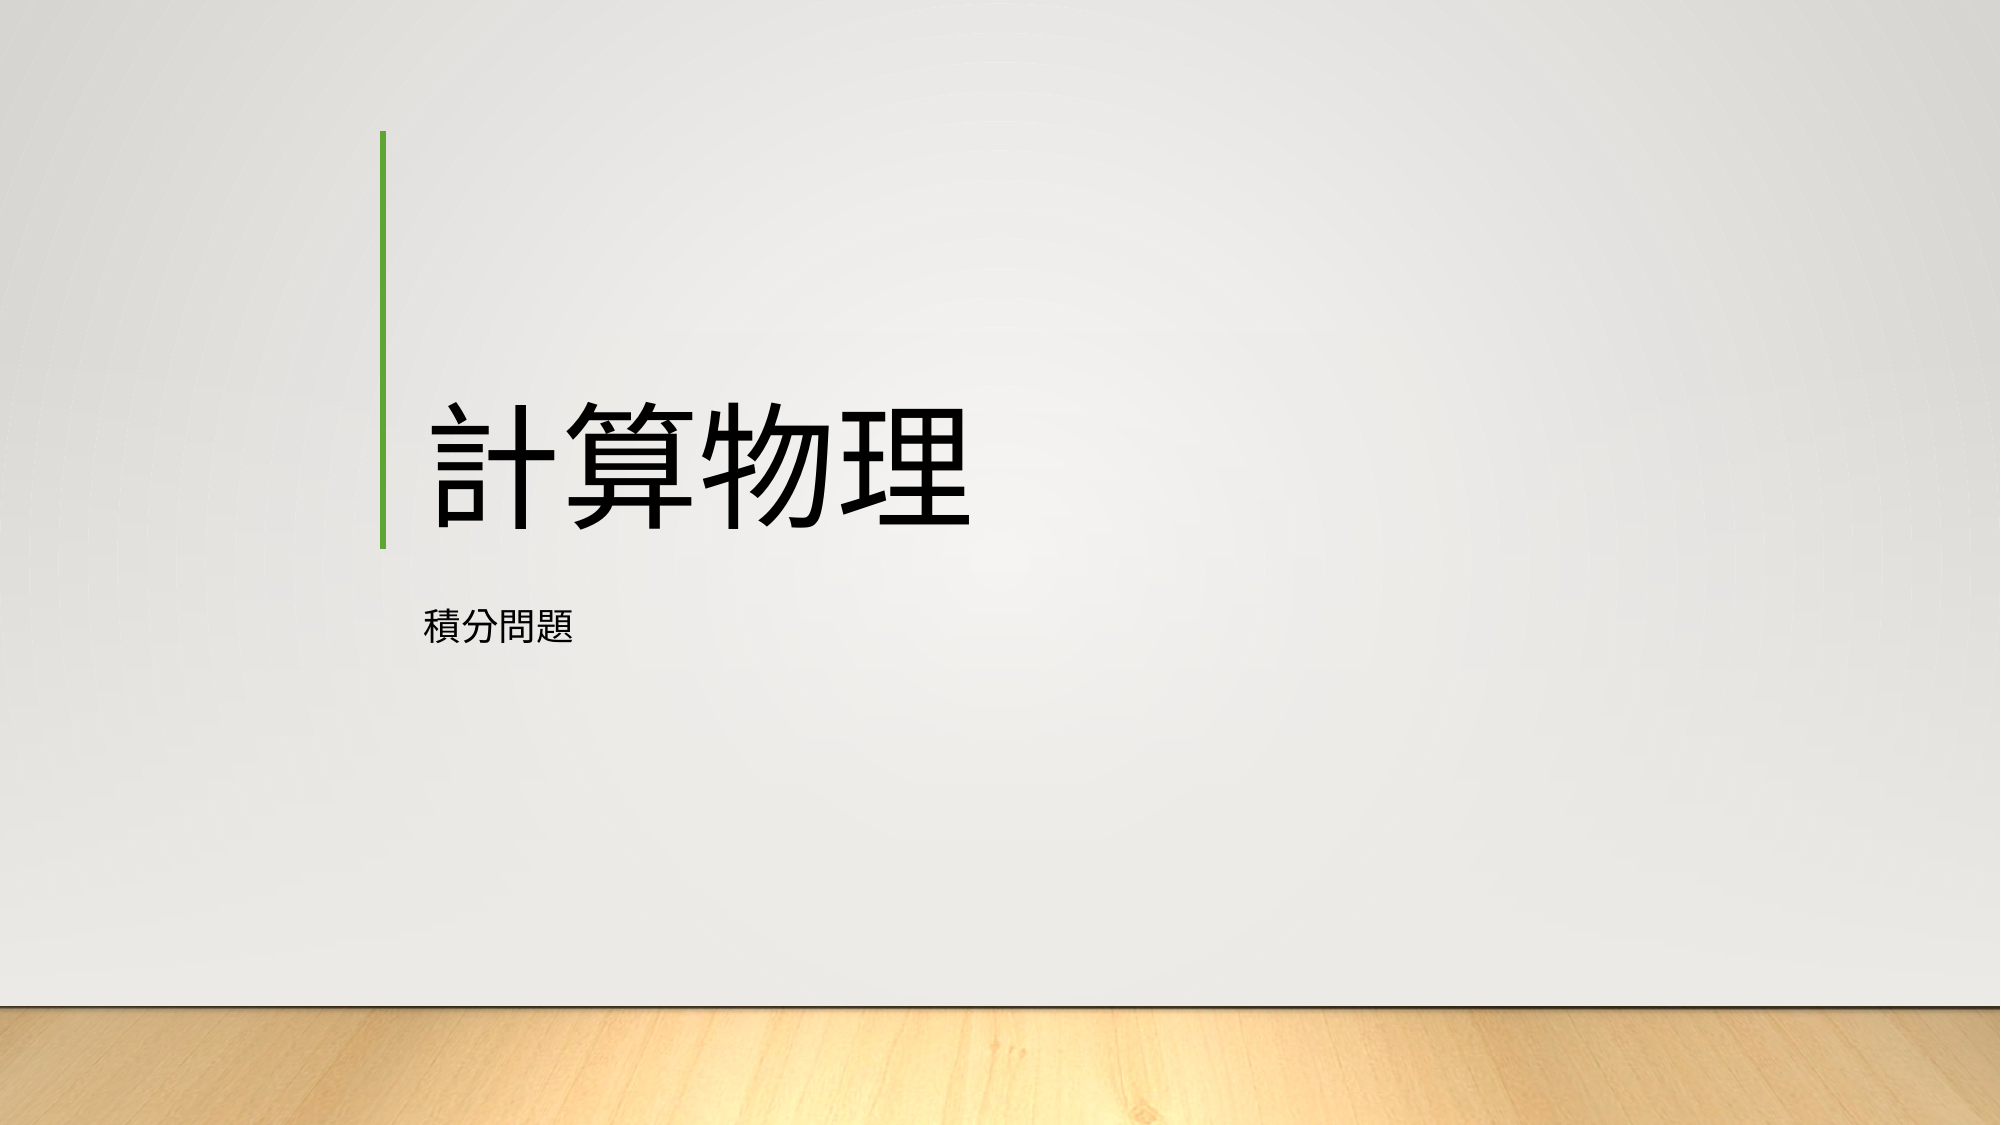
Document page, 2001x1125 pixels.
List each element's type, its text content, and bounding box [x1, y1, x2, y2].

subtitle 積分問題 [408, 579, 1814, 740]
picture [0, 1006, 2000, 1125]
title 計算物理 [408, 131, 1814, 549]
